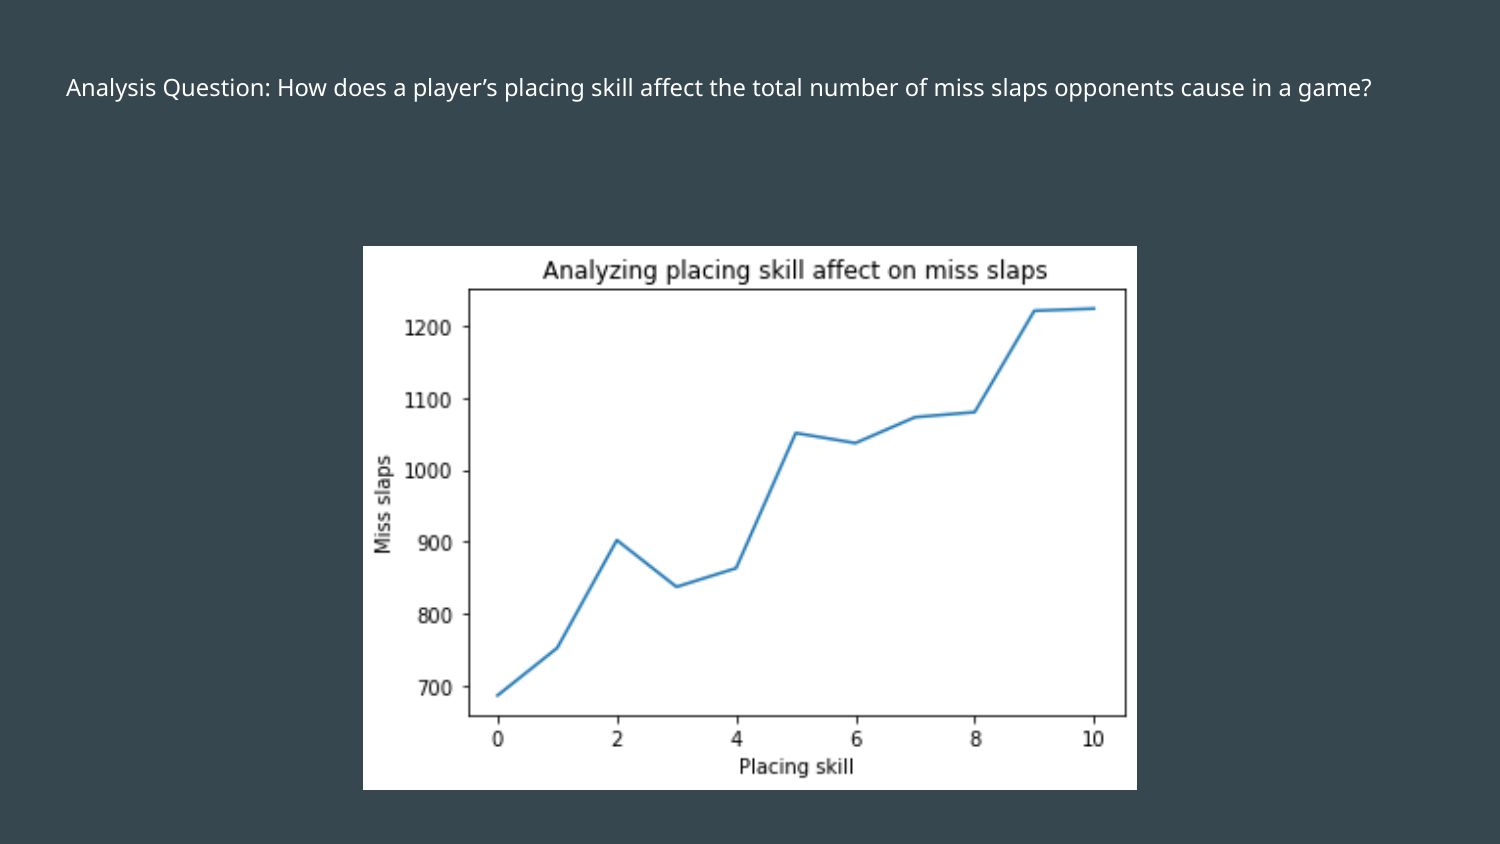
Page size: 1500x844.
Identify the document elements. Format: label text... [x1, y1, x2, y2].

picture [363, 246, 1137, 791]
title Analysis Question: How does a player’s placing skill affect the total number of miss slaps opponents cause in a game? [51, 56, 1449, 151]
